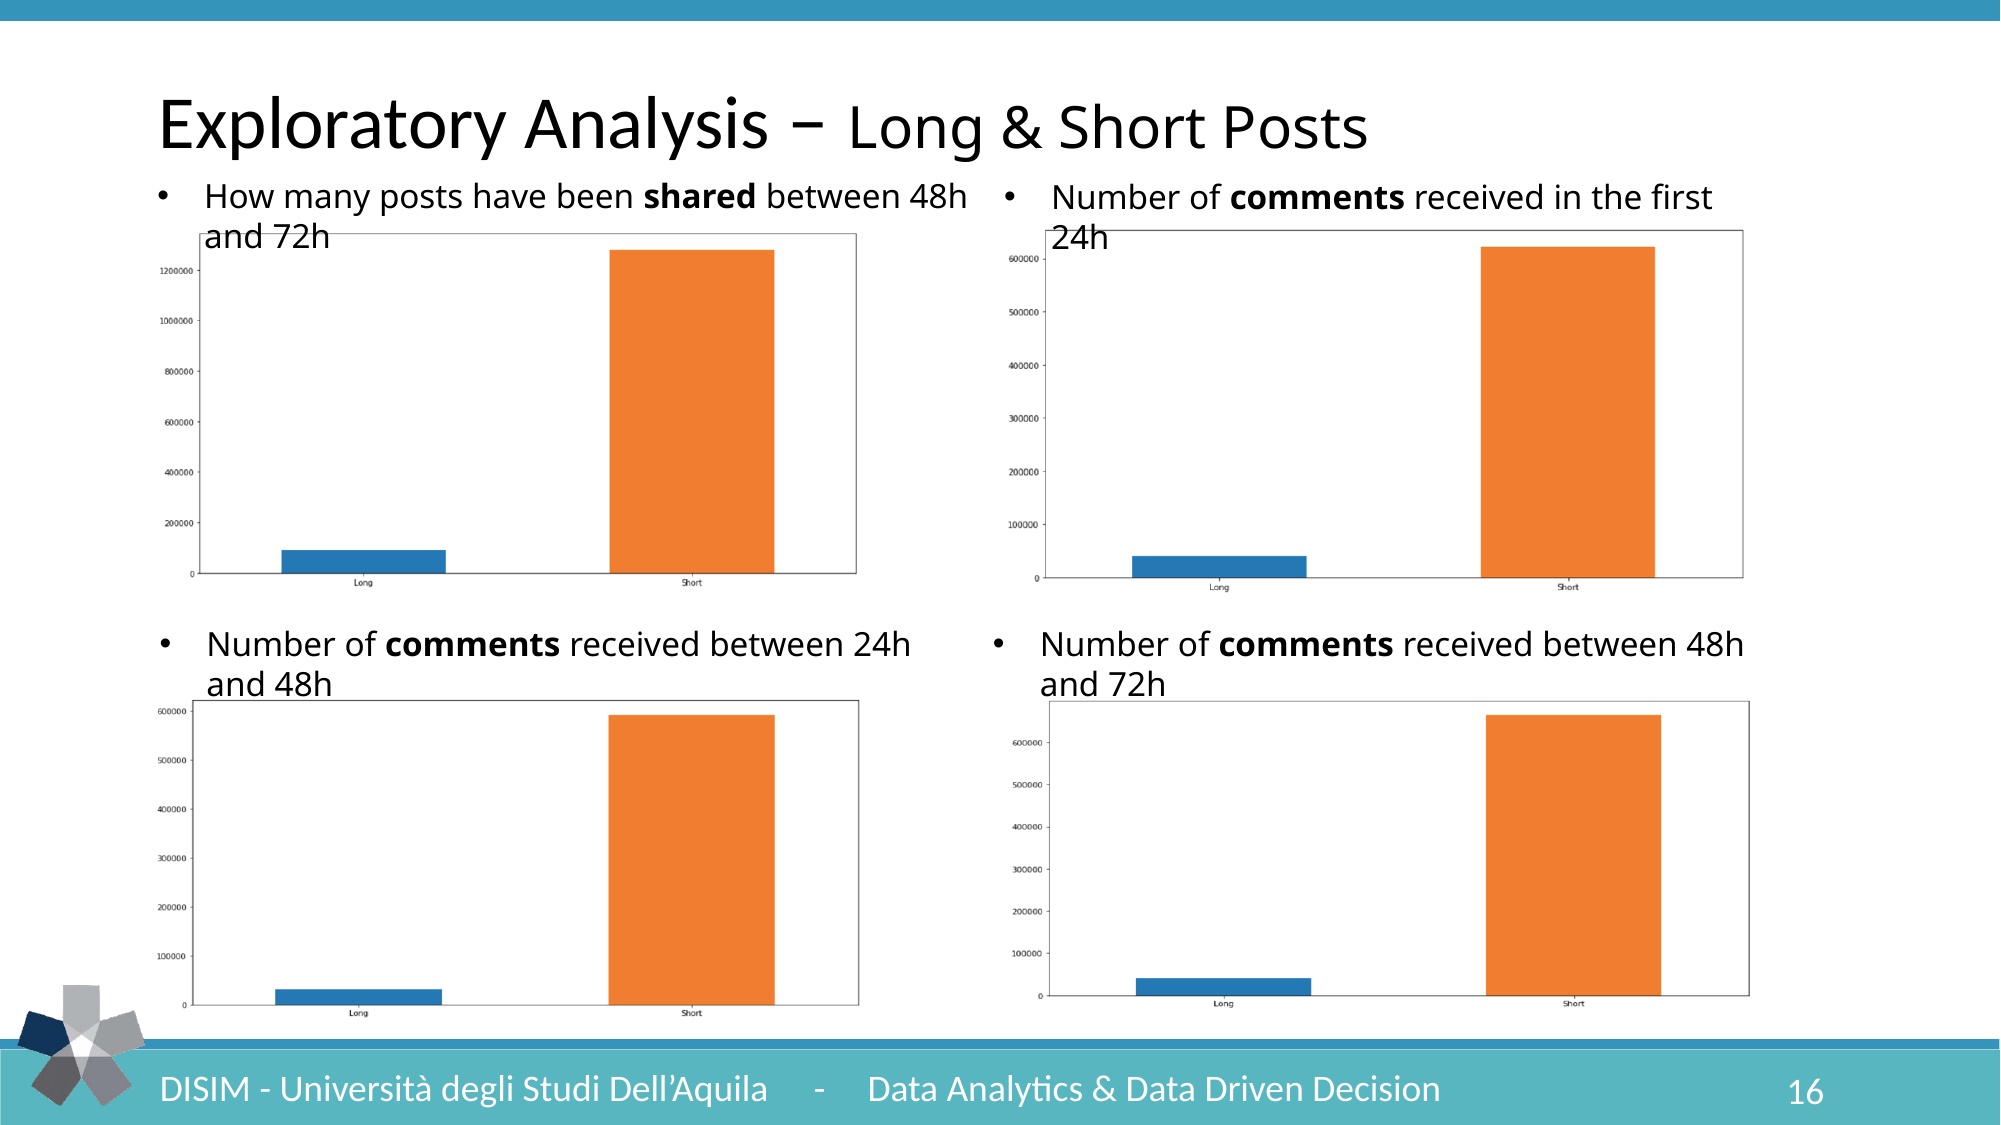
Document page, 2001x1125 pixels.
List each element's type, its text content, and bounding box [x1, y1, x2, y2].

footer - Data Analytics & Data Driven Decision [732, 1056, 1524, 1117]
text_box [0, 0, 2000, 21]
text_box DISIM - Università degli Studi Dell’Aquila [144, 1056, 792, 1118]
text_box Number of comments received in the first 24h [989, 168, 1774, 221]
text_box Exploratory Analysis – Long & Short Posts [143, 57, 1871, 187]
slide_number 16 [1624, 1059, 1840, 1120]
picture [999, 690, 1775, 1022]
text_box Number of comments received between 48h and 72h [978, 615, 1774, 711]
text_box Number of comments received between 24h and 48h [144, 615, 959, 711]
text_box How many posts have been shared between 48h and 72h [142, 167, 1018, 263]
picture [989, 221, 1775, 605]
picture [143, 223, 910, 605]
picture [17, 691, 885, 1106]
